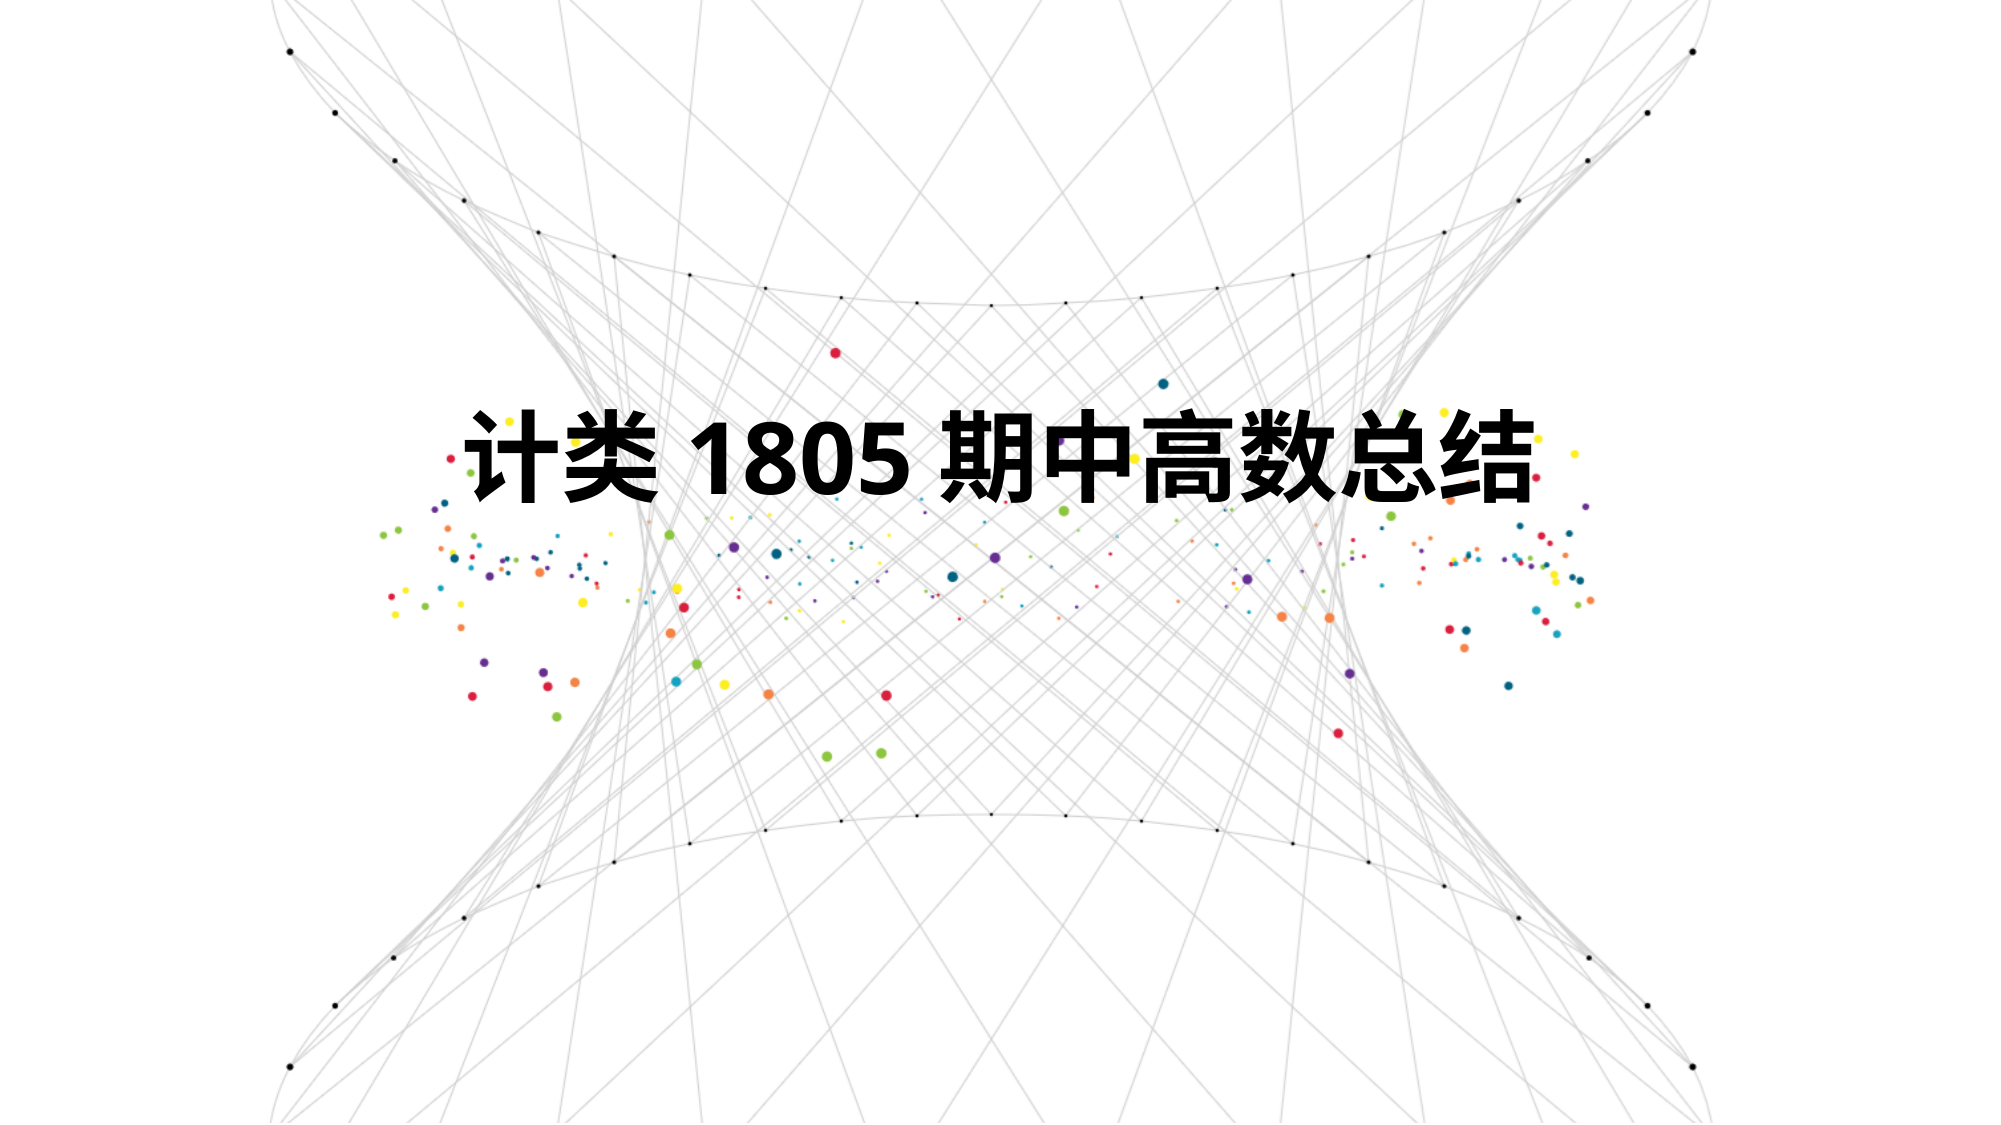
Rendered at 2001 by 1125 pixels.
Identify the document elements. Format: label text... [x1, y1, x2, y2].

text_box [803, 677, 1170, 738]
text_box 计类1805期中高数总结 [441, 387, 1559, 522]
picture [156, 0, 1878, 1123]
